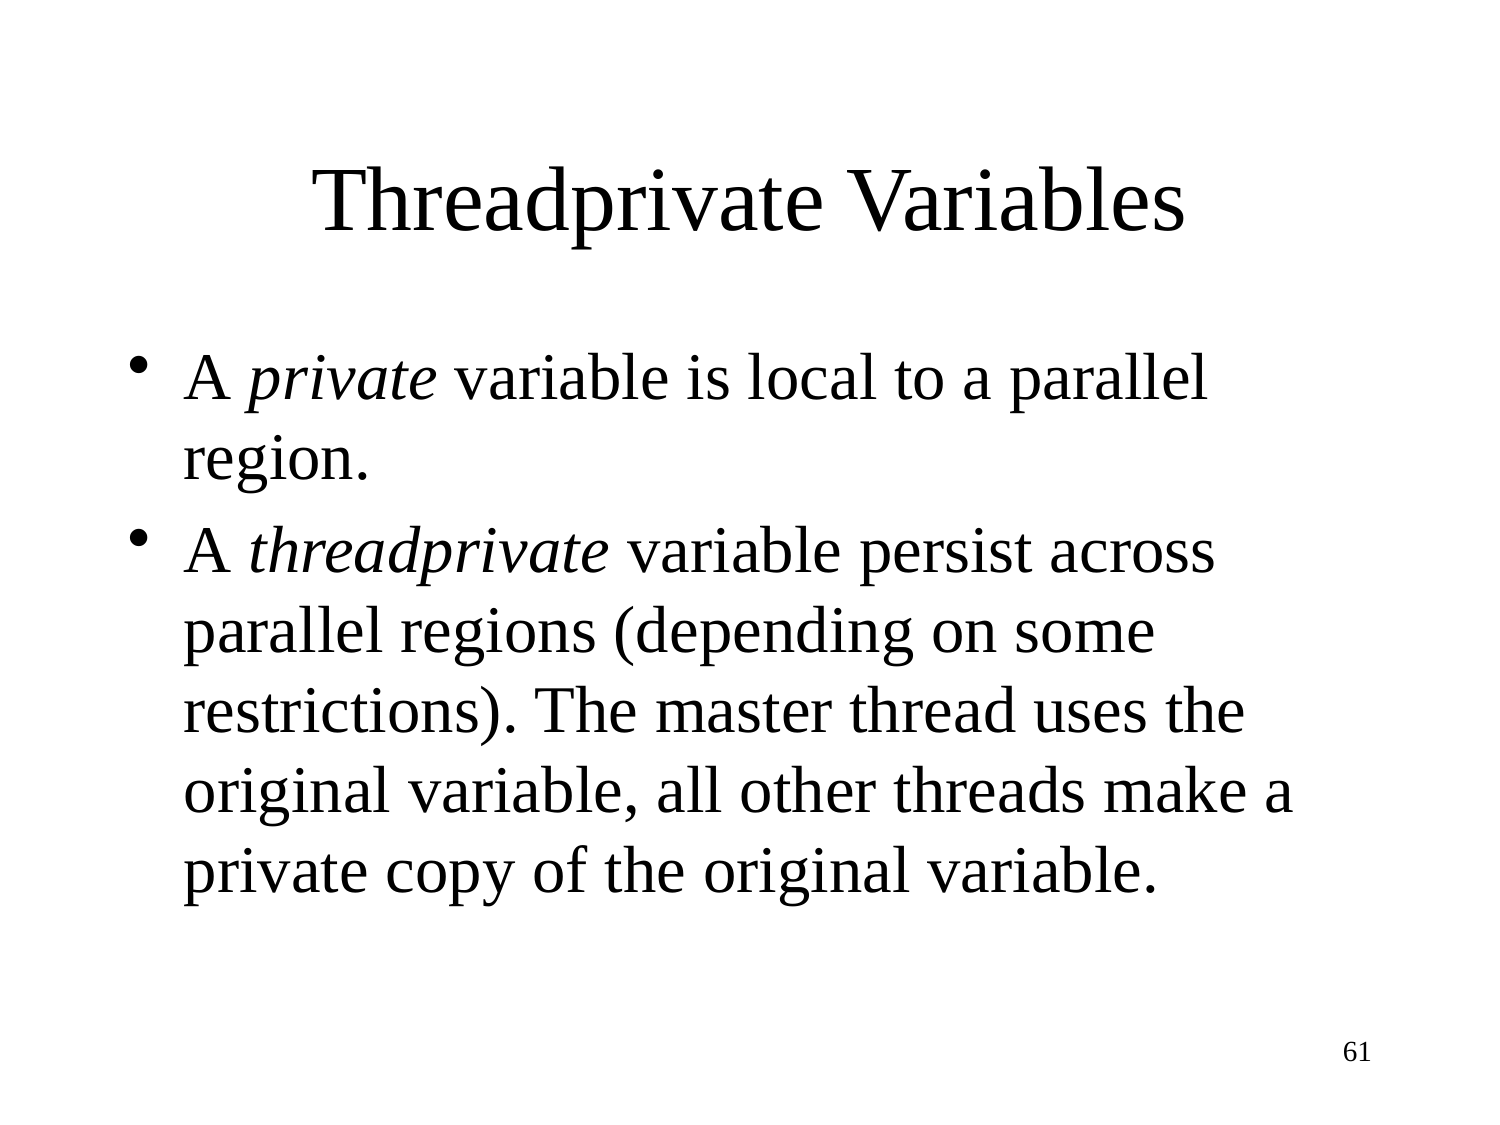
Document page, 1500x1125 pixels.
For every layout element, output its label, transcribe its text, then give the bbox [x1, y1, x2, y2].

list A private variable is local to a parallel region. A threadprivate variable persist across parallel regions (depending on some restrictions). The master thread uses the original variable, all other threads make a private copy of the original variable. [112, 324, 1388, 1000]
title Threadprivate Variables [112, 99, 1388, 288]
slide_number 61 [1074, 1024, 1388, 1101]
